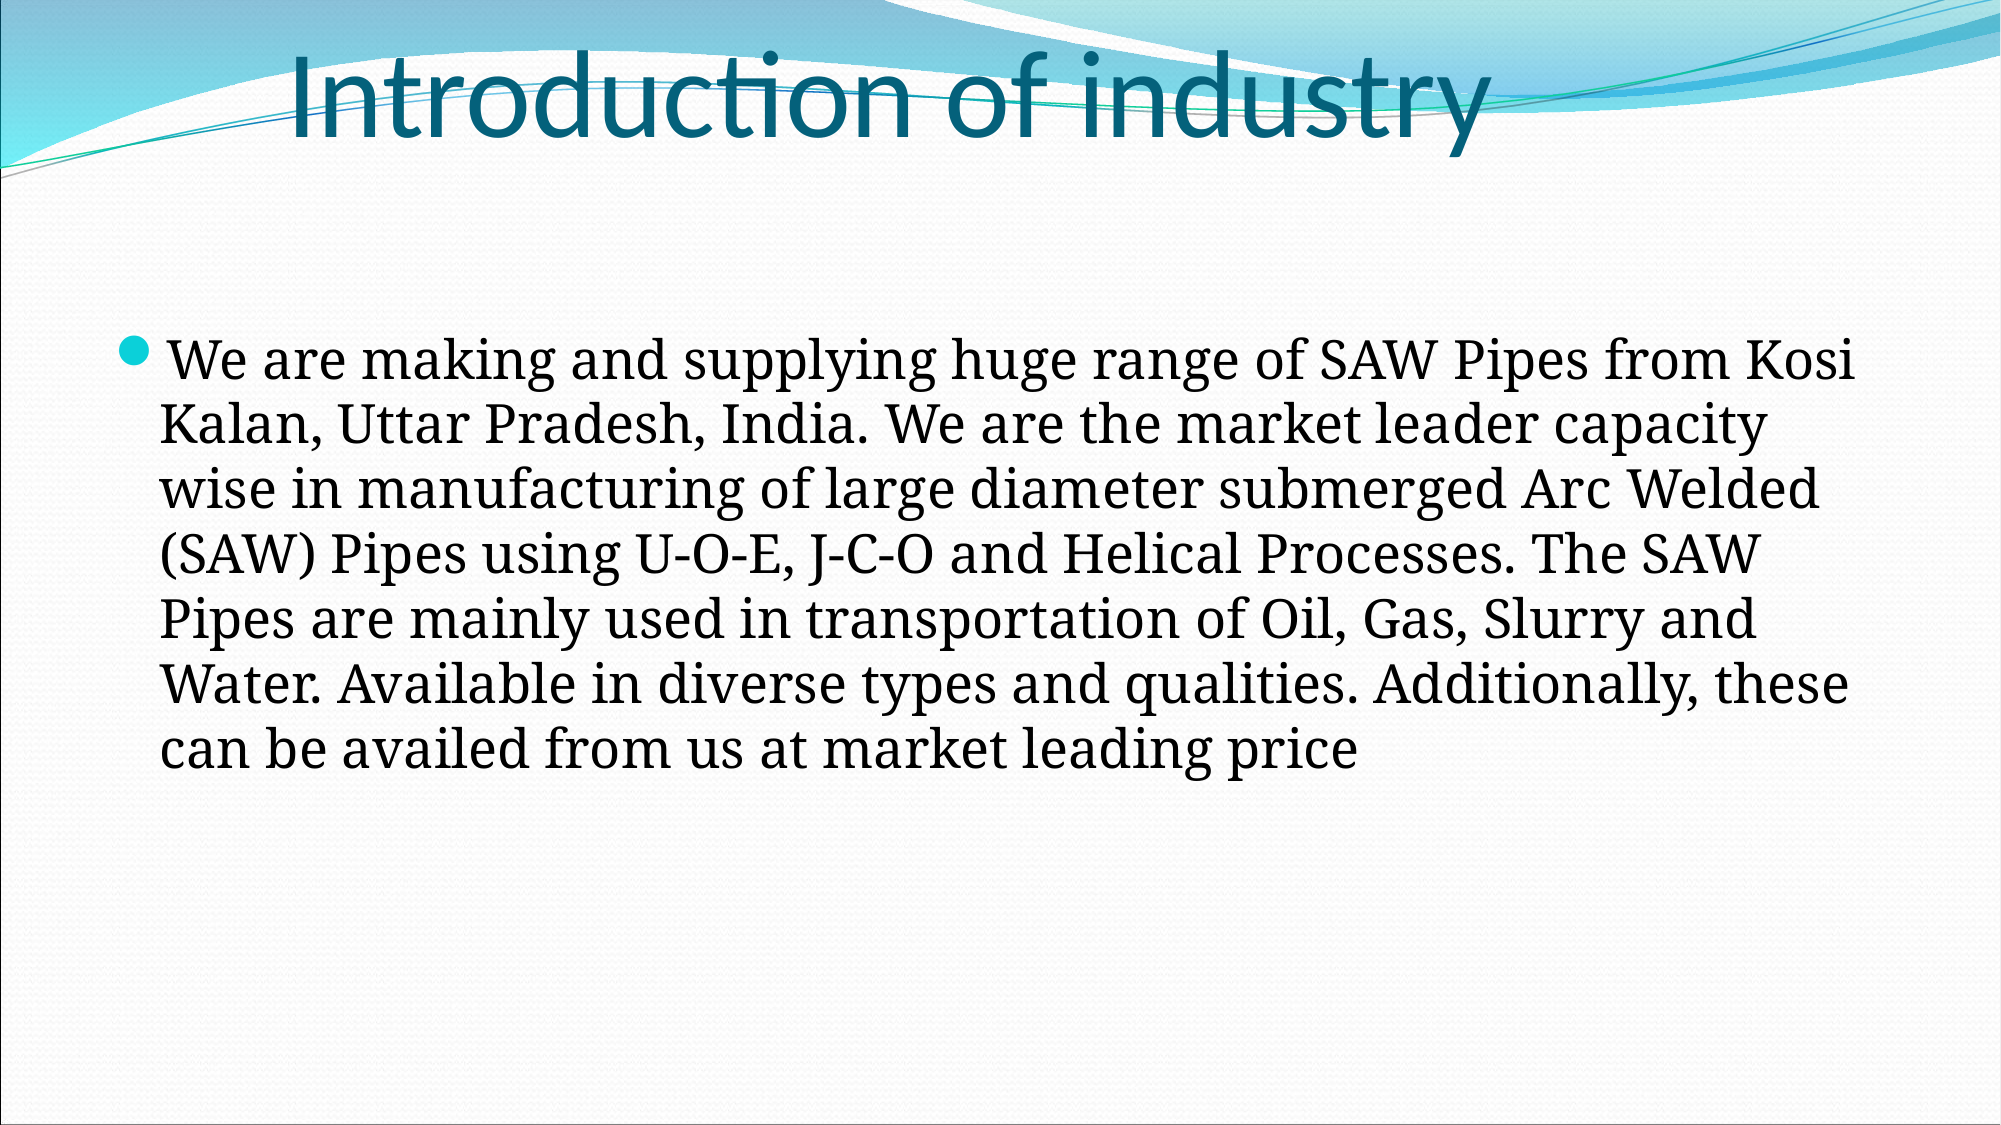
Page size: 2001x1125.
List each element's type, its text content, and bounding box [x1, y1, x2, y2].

list We are making and supplying huge range of SAW Pipes from Kosi Kalan, Uttar Pradesh, India. We are the market leader capacity wise in manufacturing of large diameter submerged Arc Welded (SAW) Pipes using U-O-E, J-C-O and Helical Processes. The SAW Pipes are mainly used in transportation of Oil, Gas, Slurry and Water. Available in diverse types and qualities. Additionally, these can be availed from us at market leading price [99, 317, 1900, 1038]
title Introduction of industry [286, 0, 2000, 163]
picture [0, 0, 2001, 1125]
